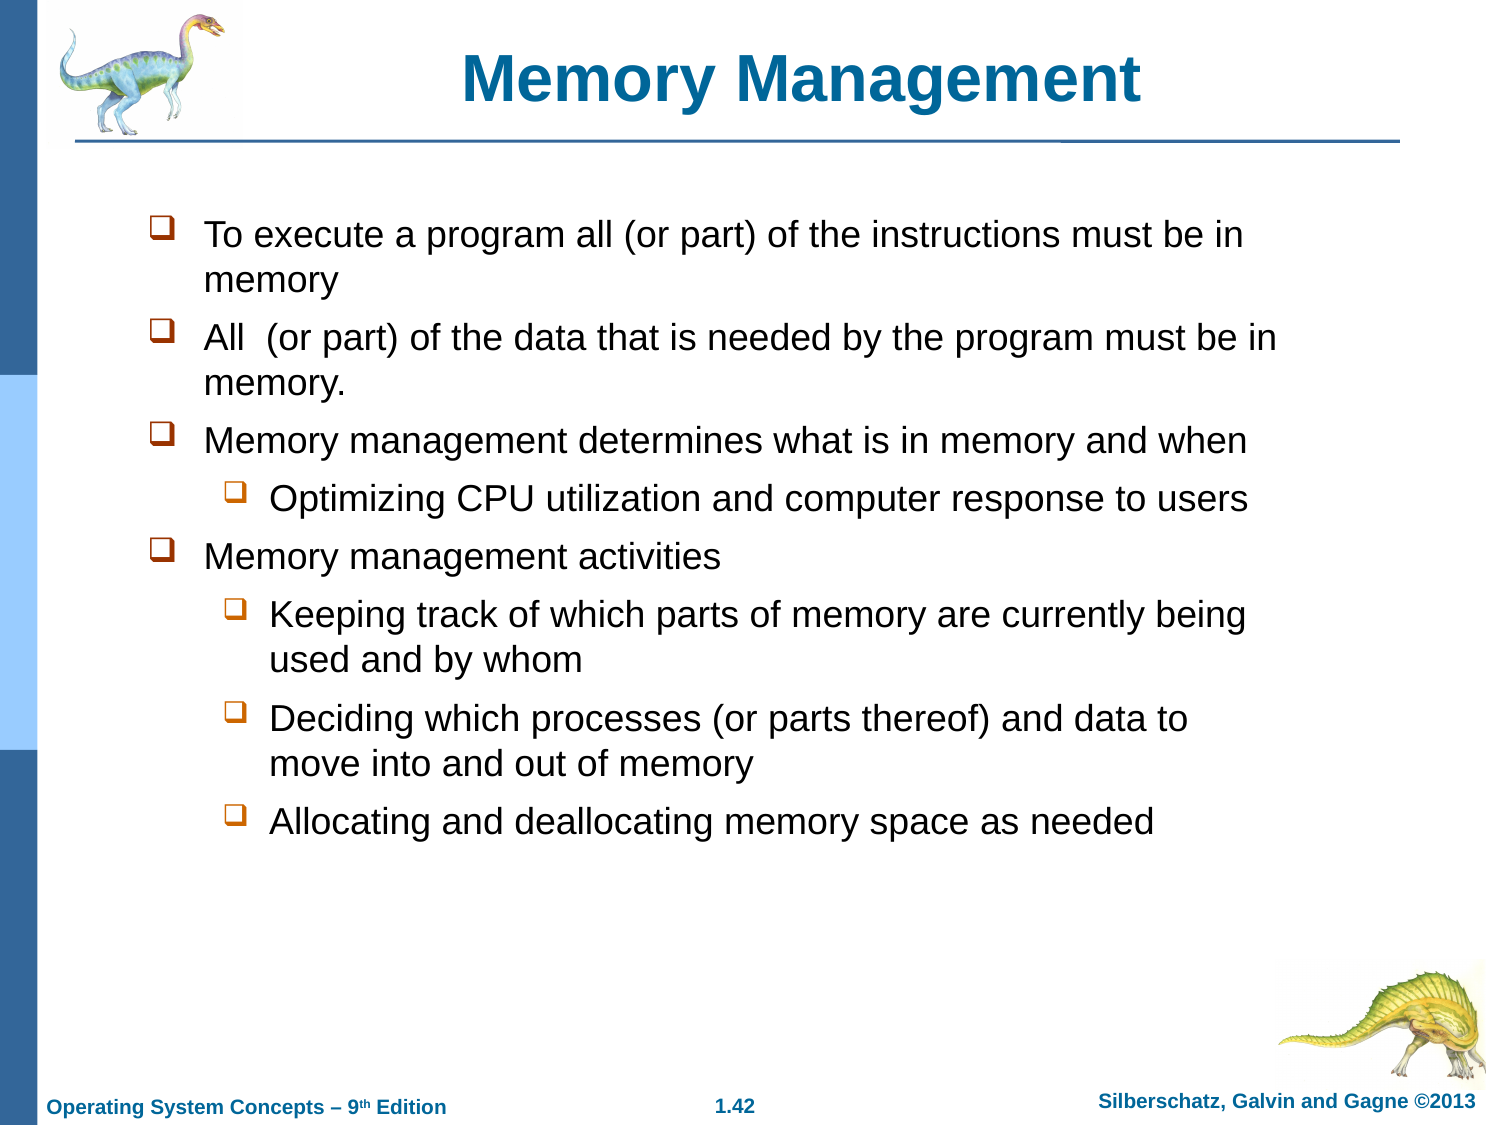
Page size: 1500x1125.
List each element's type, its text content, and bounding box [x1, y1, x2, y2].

picture [46, 0, 243, 149]
list To execute a program all (or part) of the instructions must be in memory All (or part) of the data that is needed by the program must be in memory. Memory management determines what is in memory and when Optimizing CPU utilization and computer response to users Memory management activities Keeping track of which parts of memory are currently being used and by whom Deciding which processes (or parts thereof) and data to move into and out of memory Allocating and deallocating memory space as needed [132, 202, 1299, 946]
title Memory Management [178, 27, 1425, 122]
picture [1275, 959, 1486, 1090]
